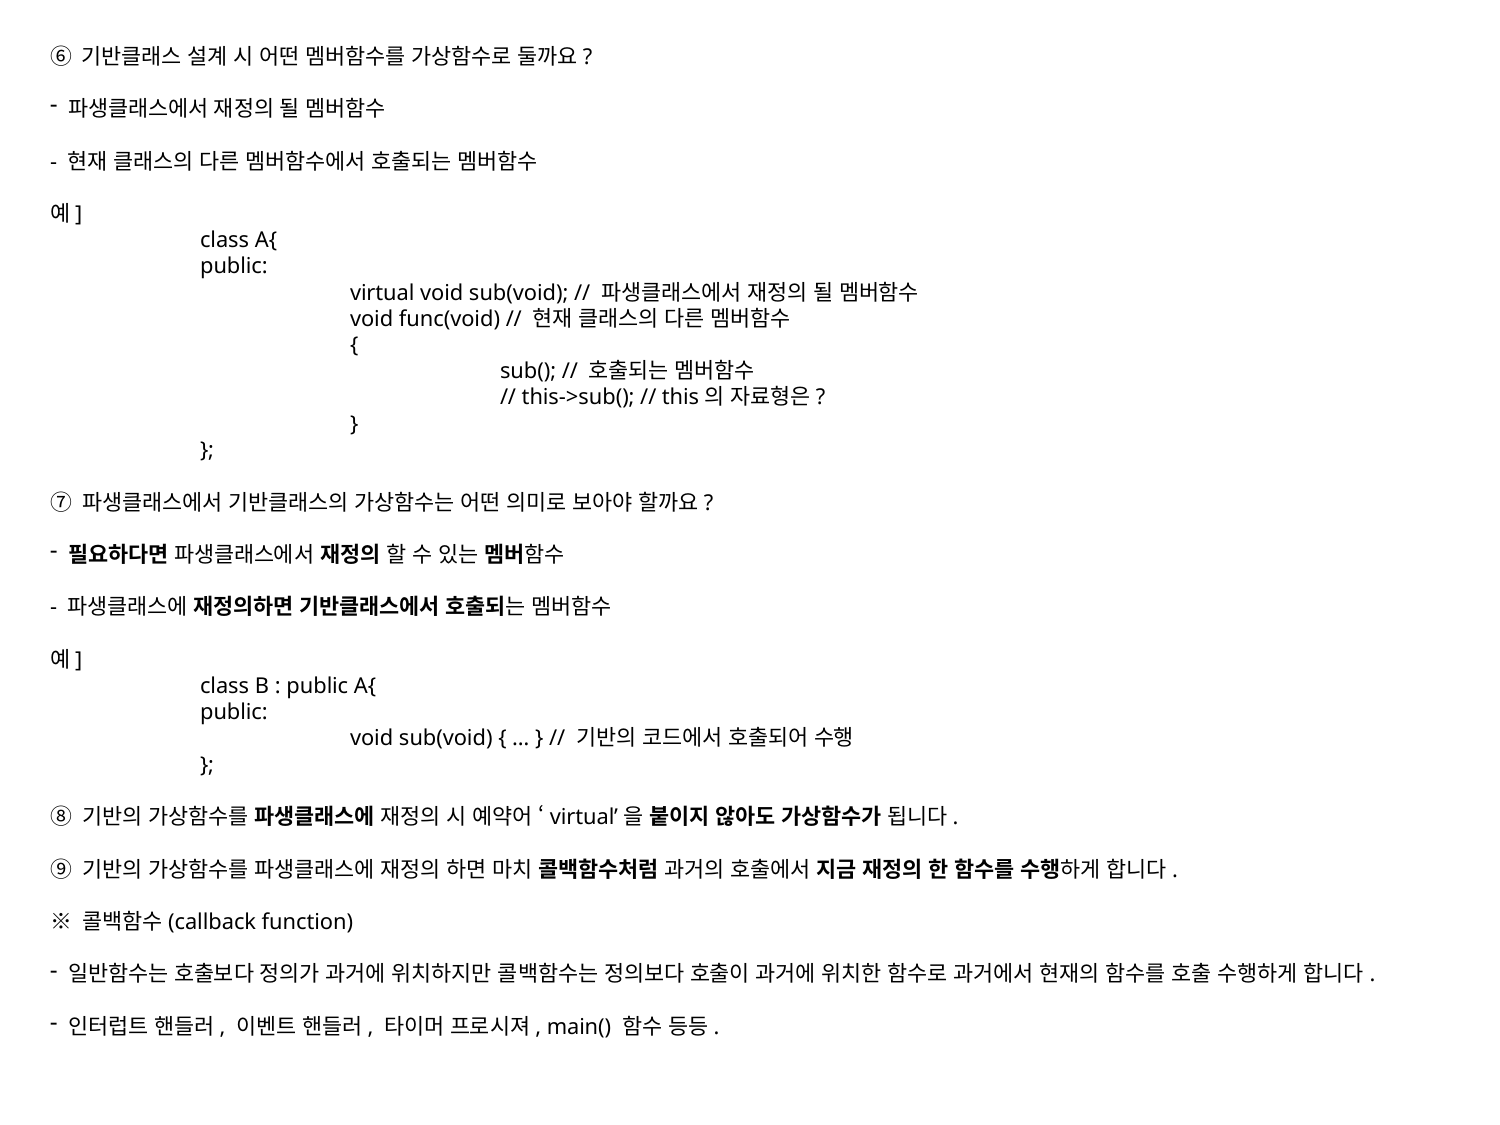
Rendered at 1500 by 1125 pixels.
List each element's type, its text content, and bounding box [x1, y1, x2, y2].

text_box ⑥ 기반클래스 설계 시 어떤 멤버함수를 가상함수로 둘까요? 파생클래스에서 재정의 될 멤버함수 - 현재 클래스의 다른 멤버함수에서 호출되는 멤버함수 예] class A{ public: virtual void sub(void); // 파생클래스에서 재정의 될 멤버함수 void func(void) // 현재 클래스의 다른 멤버함수 { sub(); // 호출되는 멤버함수 // this->sub(); // this의 자료형은? } }; ⑦ 파생클래스에서 기반클래스의 가상함수는 어떤 의미로 보아야 할까요? 필요하다면 파생클래스에서 재정의 할 수 있는 멤버함수 - 파생클래스에 재정의하면 기반클래스에서 호출되는 멤버함수 예] class B : public A{ public: void sub(void) { … } // 기반의 코드에서 호출되어 수행 }; ⑧ 기반의 가상함수를 파생클래스에 재정의 시 예약어 ‘virtual’을 붙이지 않아도 가상함수가 됩니다. ⑨ 기반의 가상함수를 파생클래스에 재정의 하면 마치 콜백함수처럼 과거의 호출에서 지금 재정의 한 함수를 수행하게 합니다. ※ 콜백함수(callback function) 일반함수는 호출보다 정의가 과거에 위치하지만 콜백함수는 정의보다 호출이 과거에 위치한 함수로 과거에서 현재의 함수를 호출 수행하게 합니다. 인터럽트 핸들러, 이벤트 핸들러, 타이머 프로시져, main() 함수 등등. [35, 34, 1465, 1047]
